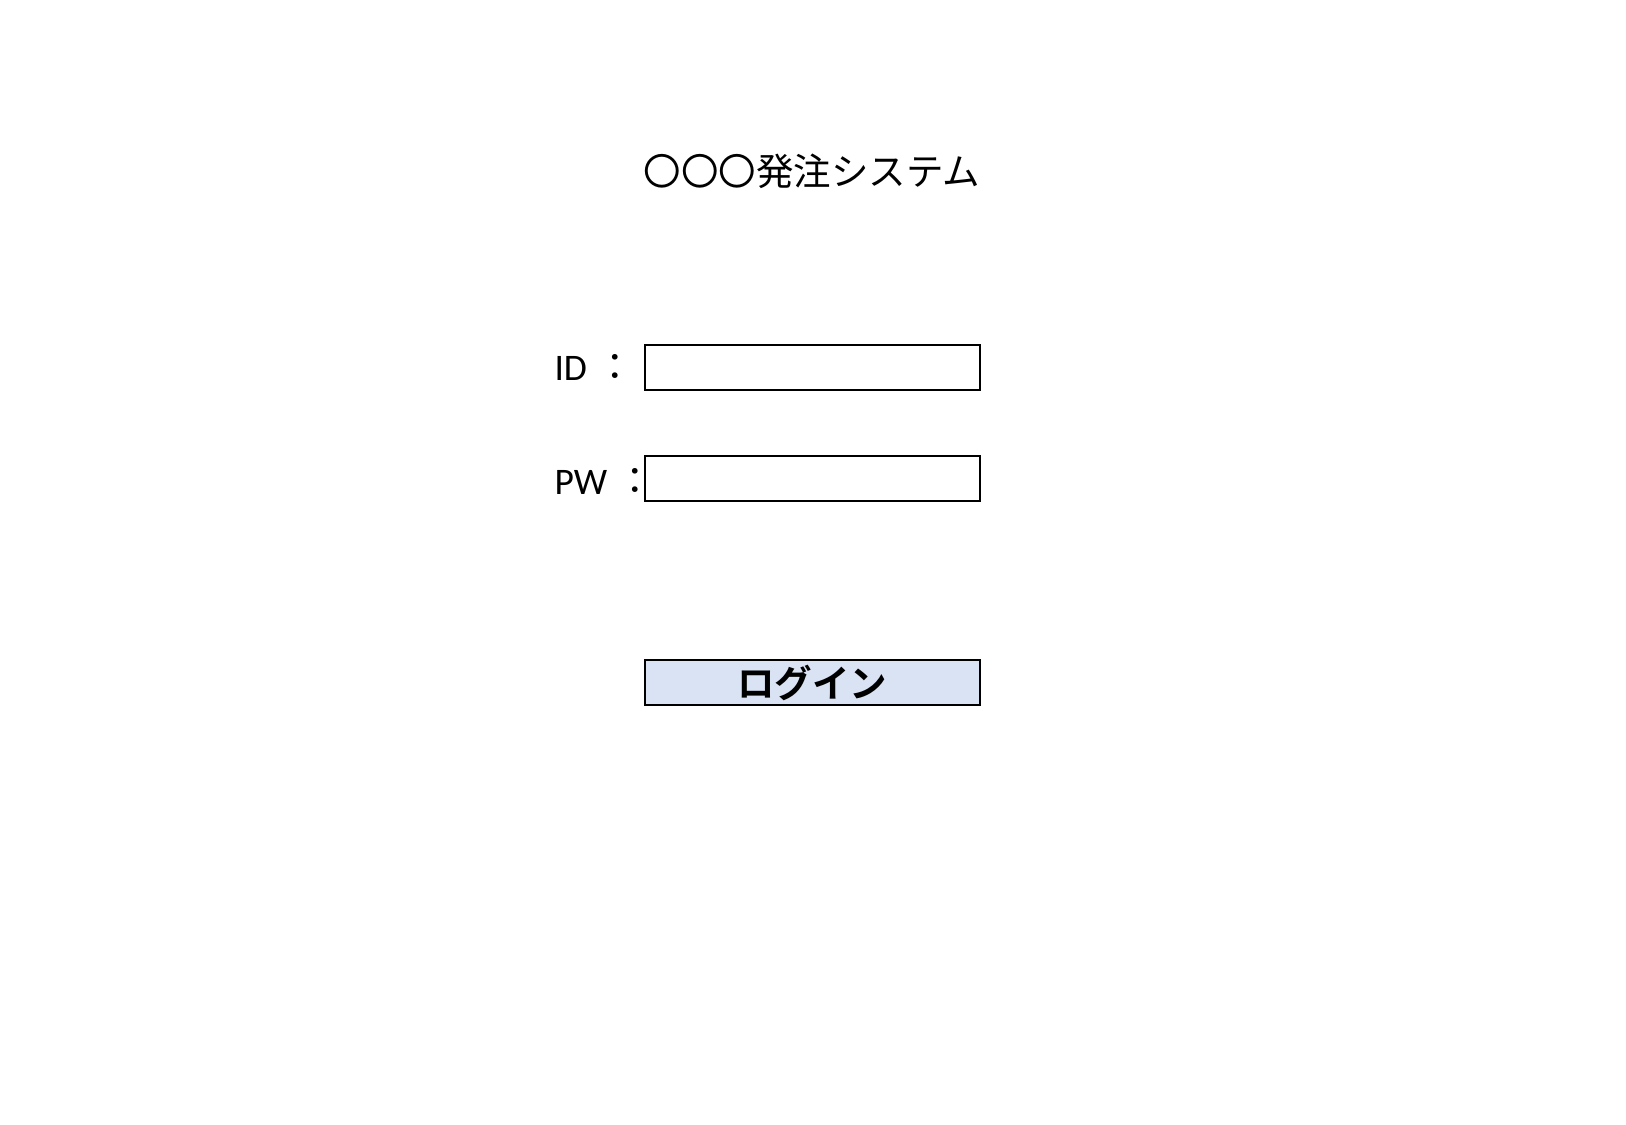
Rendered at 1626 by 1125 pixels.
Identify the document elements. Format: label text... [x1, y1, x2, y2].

text_box ログイン [644, 659, 981, 706]
text_box ID： [539, 335, 649, 395]
text_box [644, 455, 981, 502]
text_box 〇〇〇発注システム [629, 140, 996, 200]
text_box PW： [539, 449, 669, 510]
text_box [644, 344, 981, 391]
